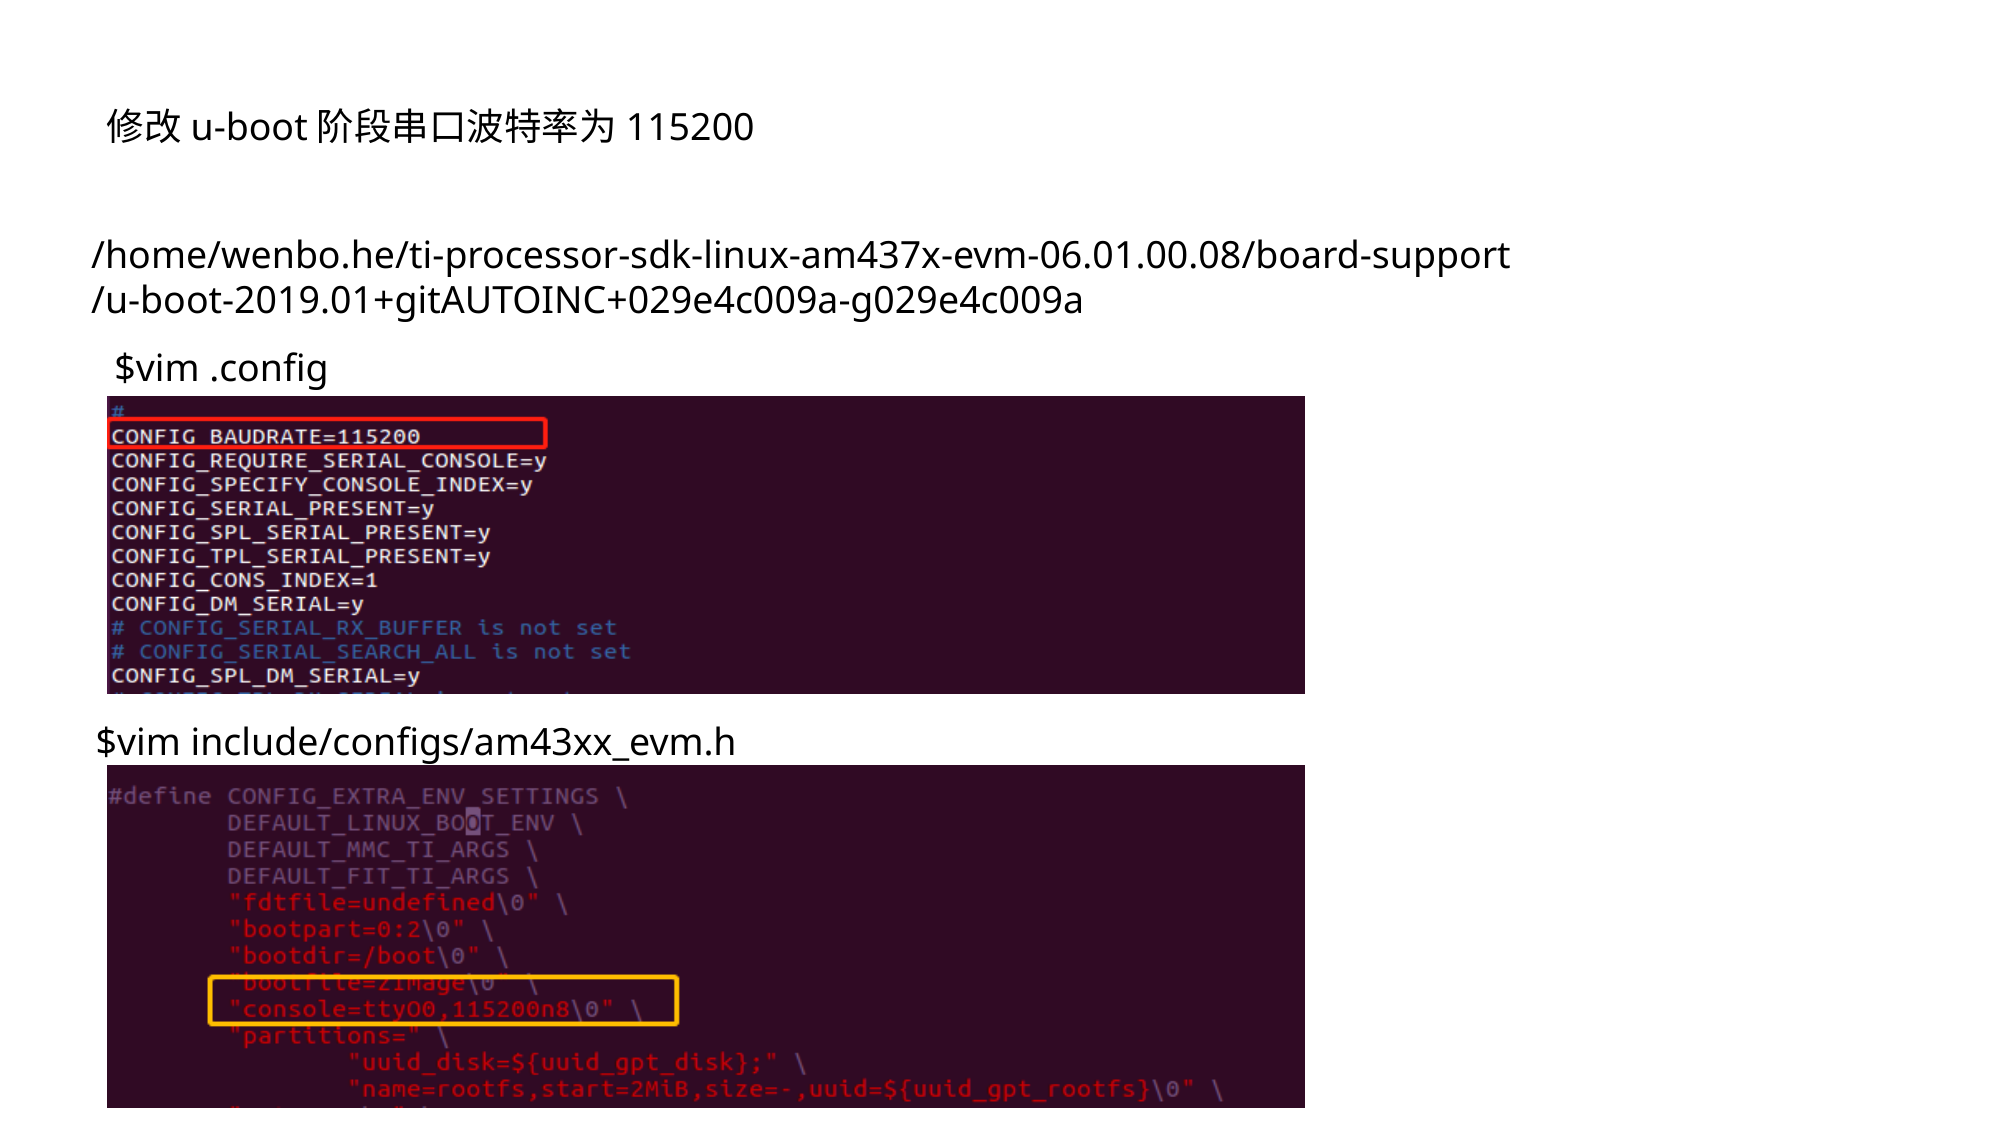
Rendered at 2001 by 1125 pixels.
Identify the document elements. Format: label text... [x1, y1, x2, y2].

text_box $vim .config [99, 336, 344, 396]
picture [107, 765, 1305, 1109]
text_box $vim include/configs/am43xx_evm.h [80, 710, 753, 771]
text_box 修改u-boot阶段串口波特率为115200 [91, 95, 770, 155]
picture [107, 396, 1305, 694]
text_box /home/wenbo.he/ti-processor-sdk-linux-am437x-evm-06.01.00.08/board-support /u-boot-2019.01+gitAUTOINC+029e4c009a-g029e4c009a [76, 223, 1527, 328]
